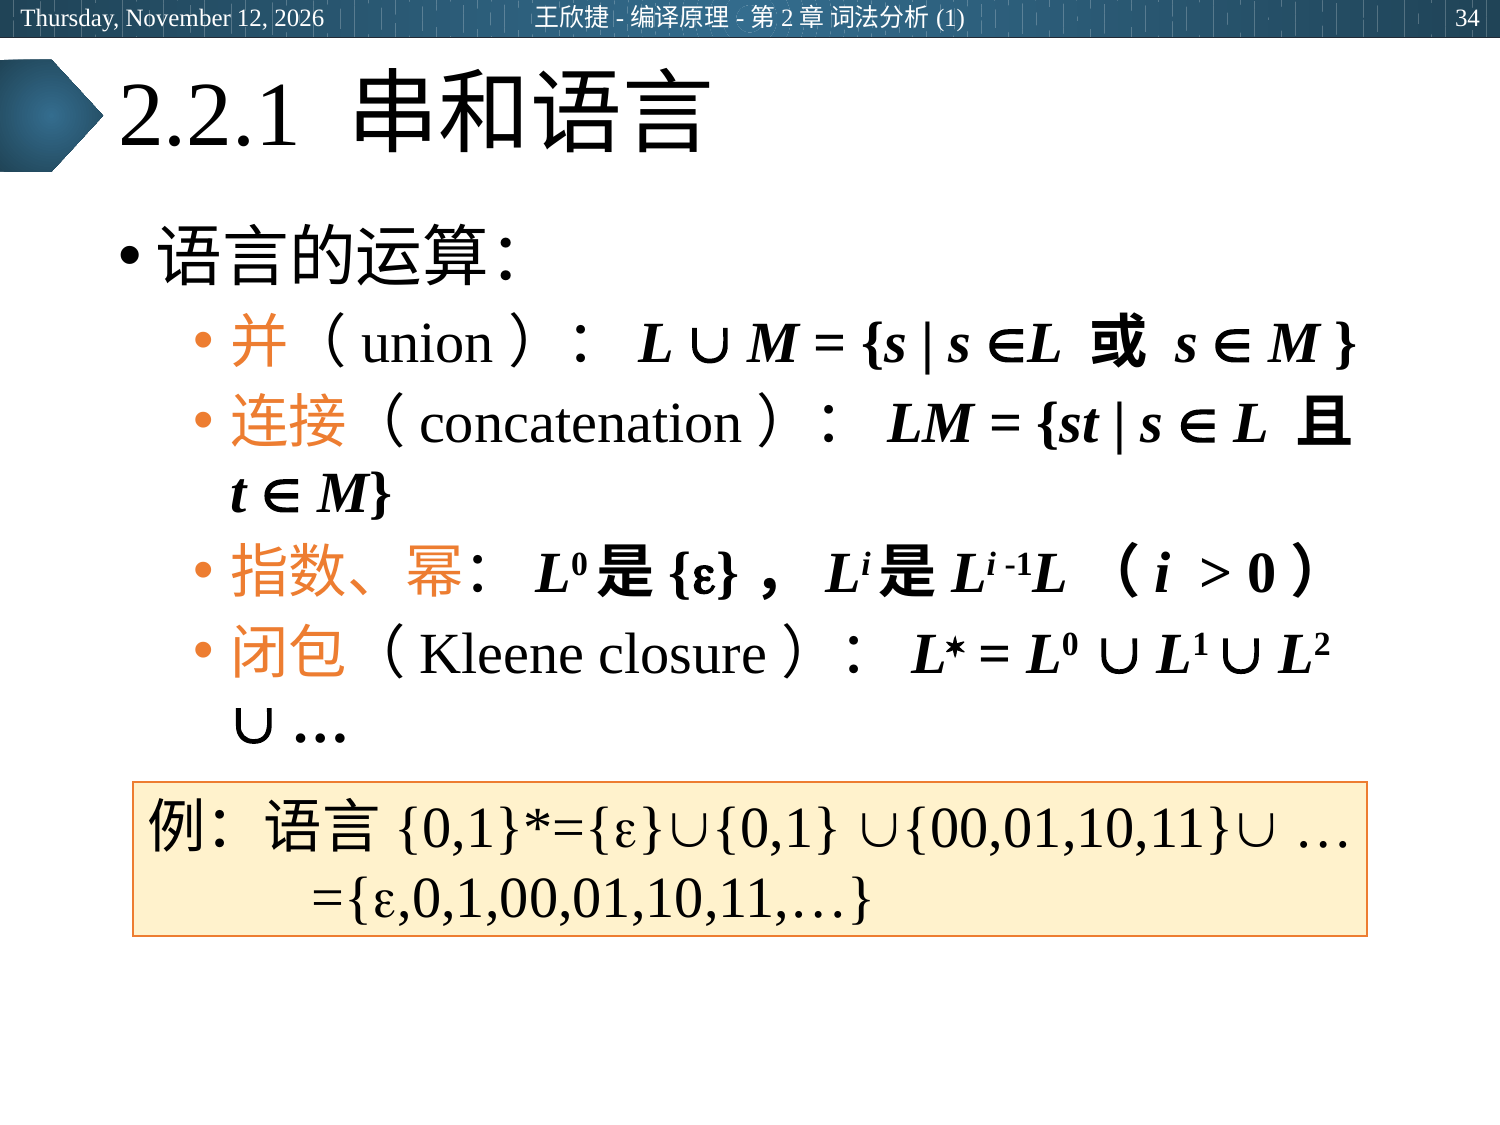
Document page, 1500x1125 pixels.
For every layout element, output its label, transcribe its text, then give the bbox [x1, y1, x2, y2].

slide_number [5, 1, 344, 32]
text_box 例：语言{0,1}*={}{0,1} {00,01,10,11} … ={,0,1,00,01,10,11,…} [132, 781, 1368, 937]
title 2.2.1 串和语言 [103, 37, 1397, 194]
list 语言的运算： 并（union）：L  M = {s | s L 或 s  M } 连接（concatenation）：LM = {st | s  L 且 t  M} 指数、幂：L0是{}，Li是Li -1L（i > 0） 闭包（Kleene closure）：L = L0  L1  L2  … [103, 206, 1397, 1014]
footer 王欣捷-编译原理-第2章 词法分析(1) [496, 1, 1004, 32]
slide_number 34 [1157, 1, 1495, 32]
